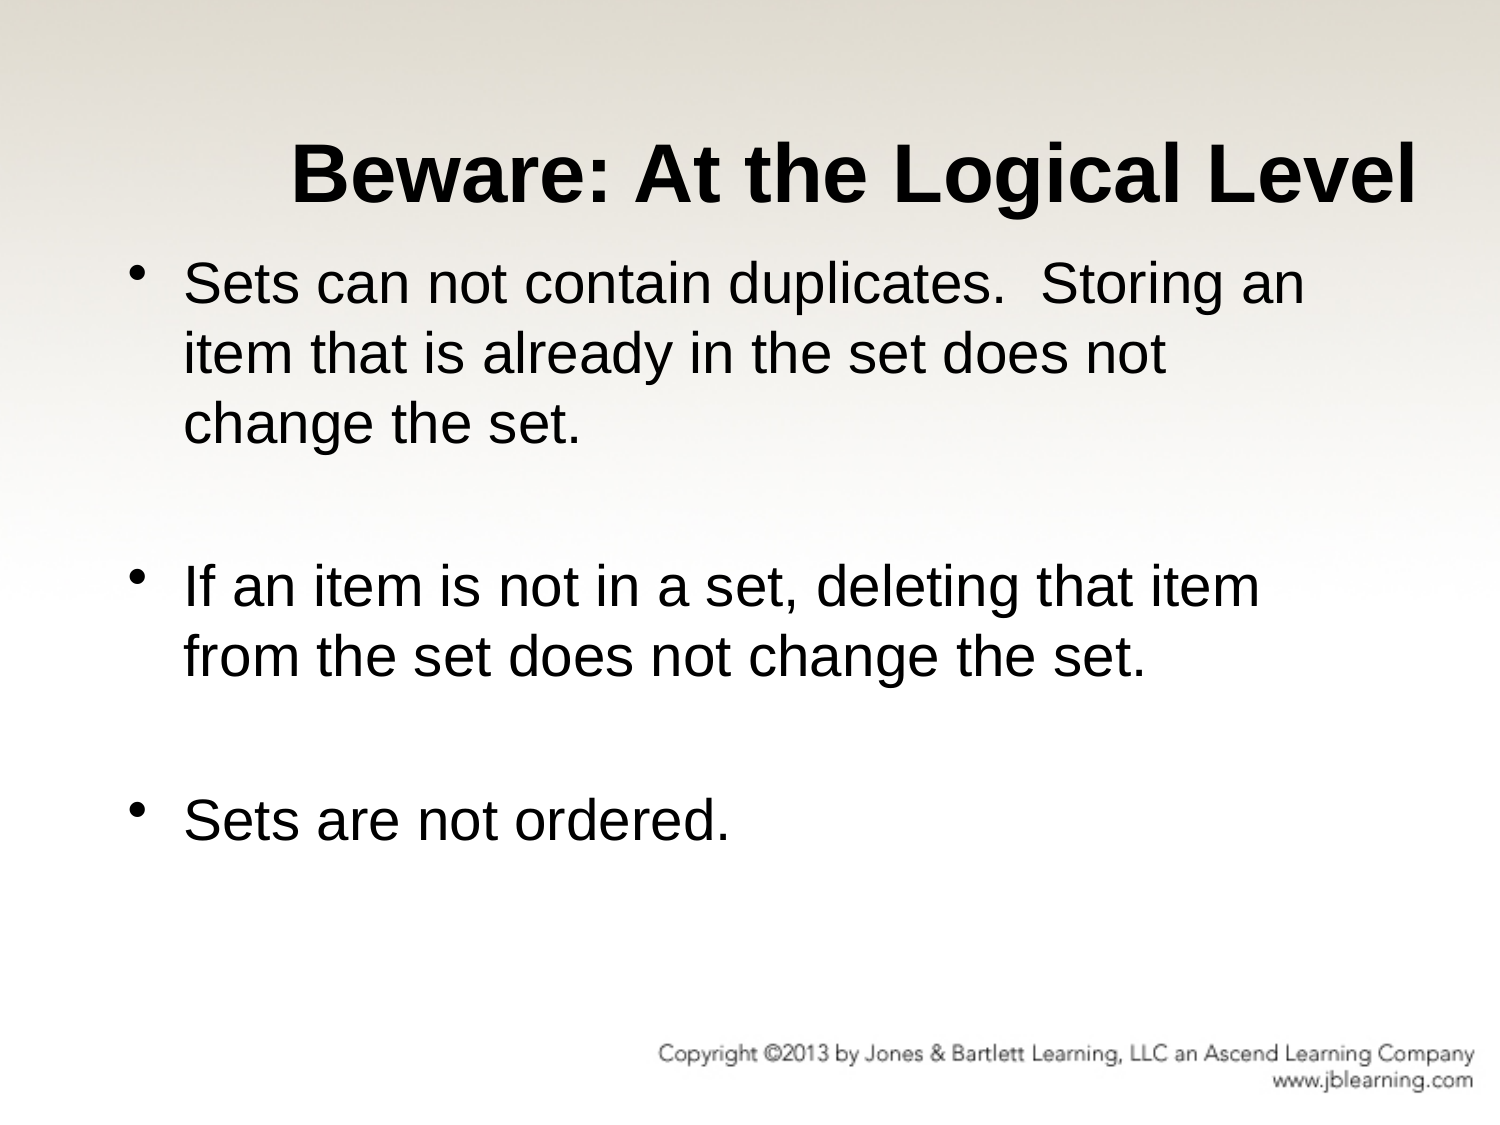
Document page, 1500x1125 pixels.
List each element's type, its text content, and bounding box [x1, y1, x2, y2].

title Beware: At the Logical Level [275, 99, 1500, 238]
picture [0, 0, 1500, 1125]
list Sets can not contain duplicates. Storing an item that is already in the set does not change the set. If an item is not in a set, deleting that item from the set does not change the set. Sets are not ordered. [112, 237, 1388, 913]
